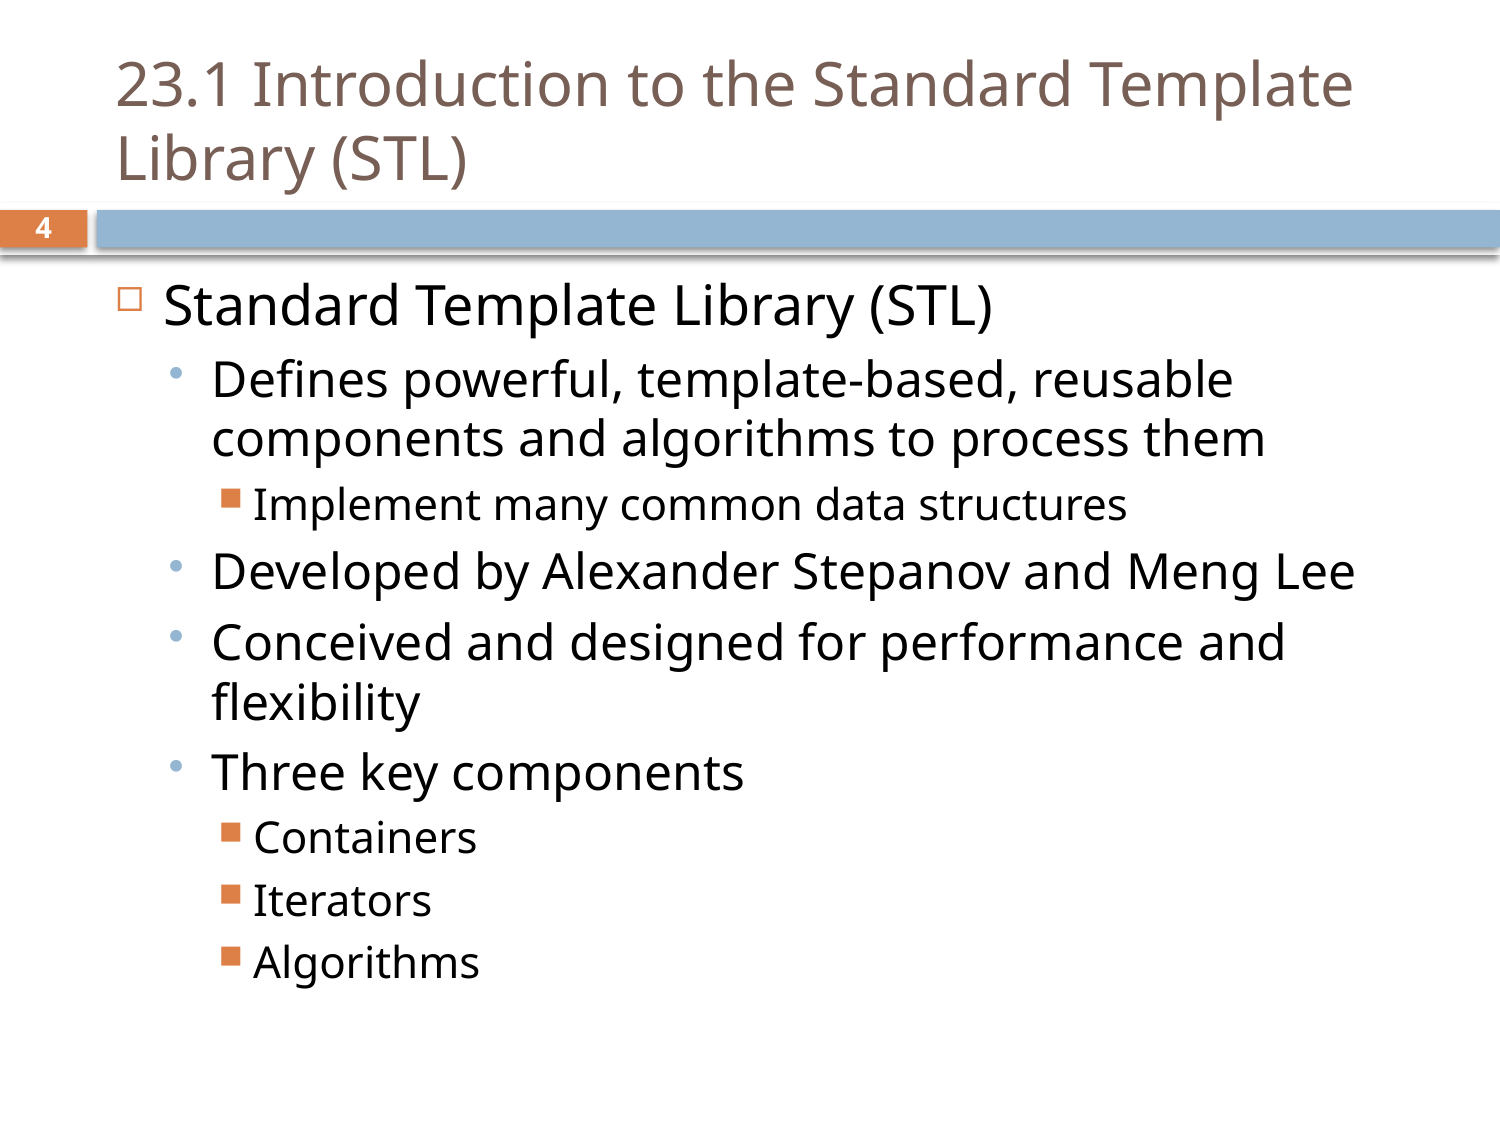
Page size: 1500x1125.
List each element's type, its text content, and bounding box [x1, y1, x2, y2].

list Standard Template Library (STL) Defines powerful, template-based, reusable components and algorithms to process them Implement many common data structures Developed by Alexander Stepanov and Meng Lee Conceived and designed for performance and flexibility Three key components Containers Iterators Algorithms [100, 262, 1438, 1005]
title 23.1 Introduction to the Standard Template Library (STL) [100, 37, 1438, 200]
slide_number 4 [0, 208, 88, 249]
